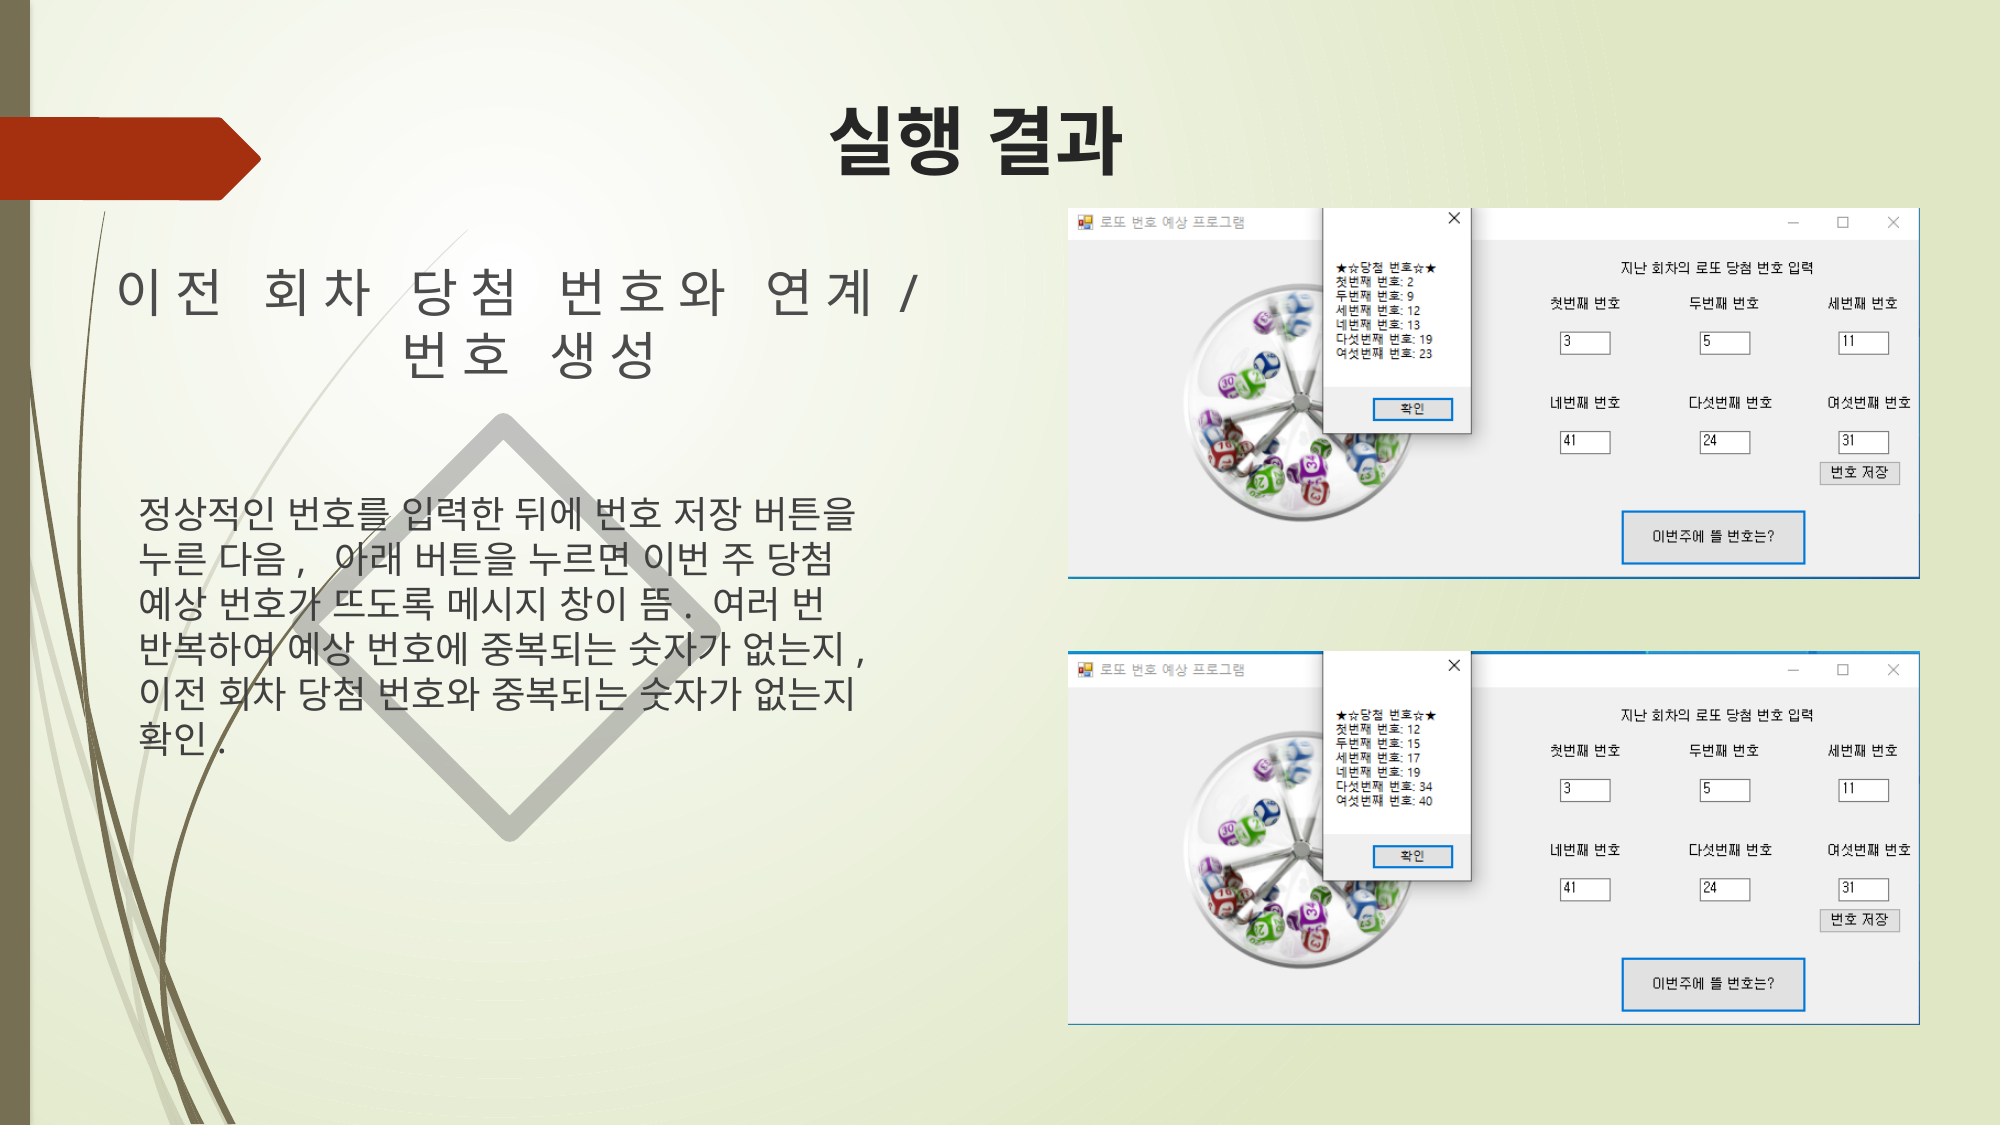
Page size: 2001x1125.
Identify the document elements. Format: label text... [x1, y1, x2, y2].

title 실행 결과 [413, 86, 1540, 240]
text_box [445, 769, 574, 832]
picture [1068, 208, 1920, 579]
text_box 이전 회차 당첨 번호와 연계/번호 생성 [41, 253, 1018, 393]
text_box 정상적인 번호를 입력한 뒤에 번호 저장 버튼을 누른 다음, 아래 버튼을 누르면 이번 주 당첨 예상 번호가 뜨도록 메시지 창이 뜸. 여러 번 반복하여 예상 번호에 중복되는 숫자가 없는지, 이전 회차 당첨 번호와 중복되는 숫자가 없는지 확인. [124, 483, 890, 769]
text_box [442, 423, 565, 483]
picture [1068, 651, 1920, 1025]
